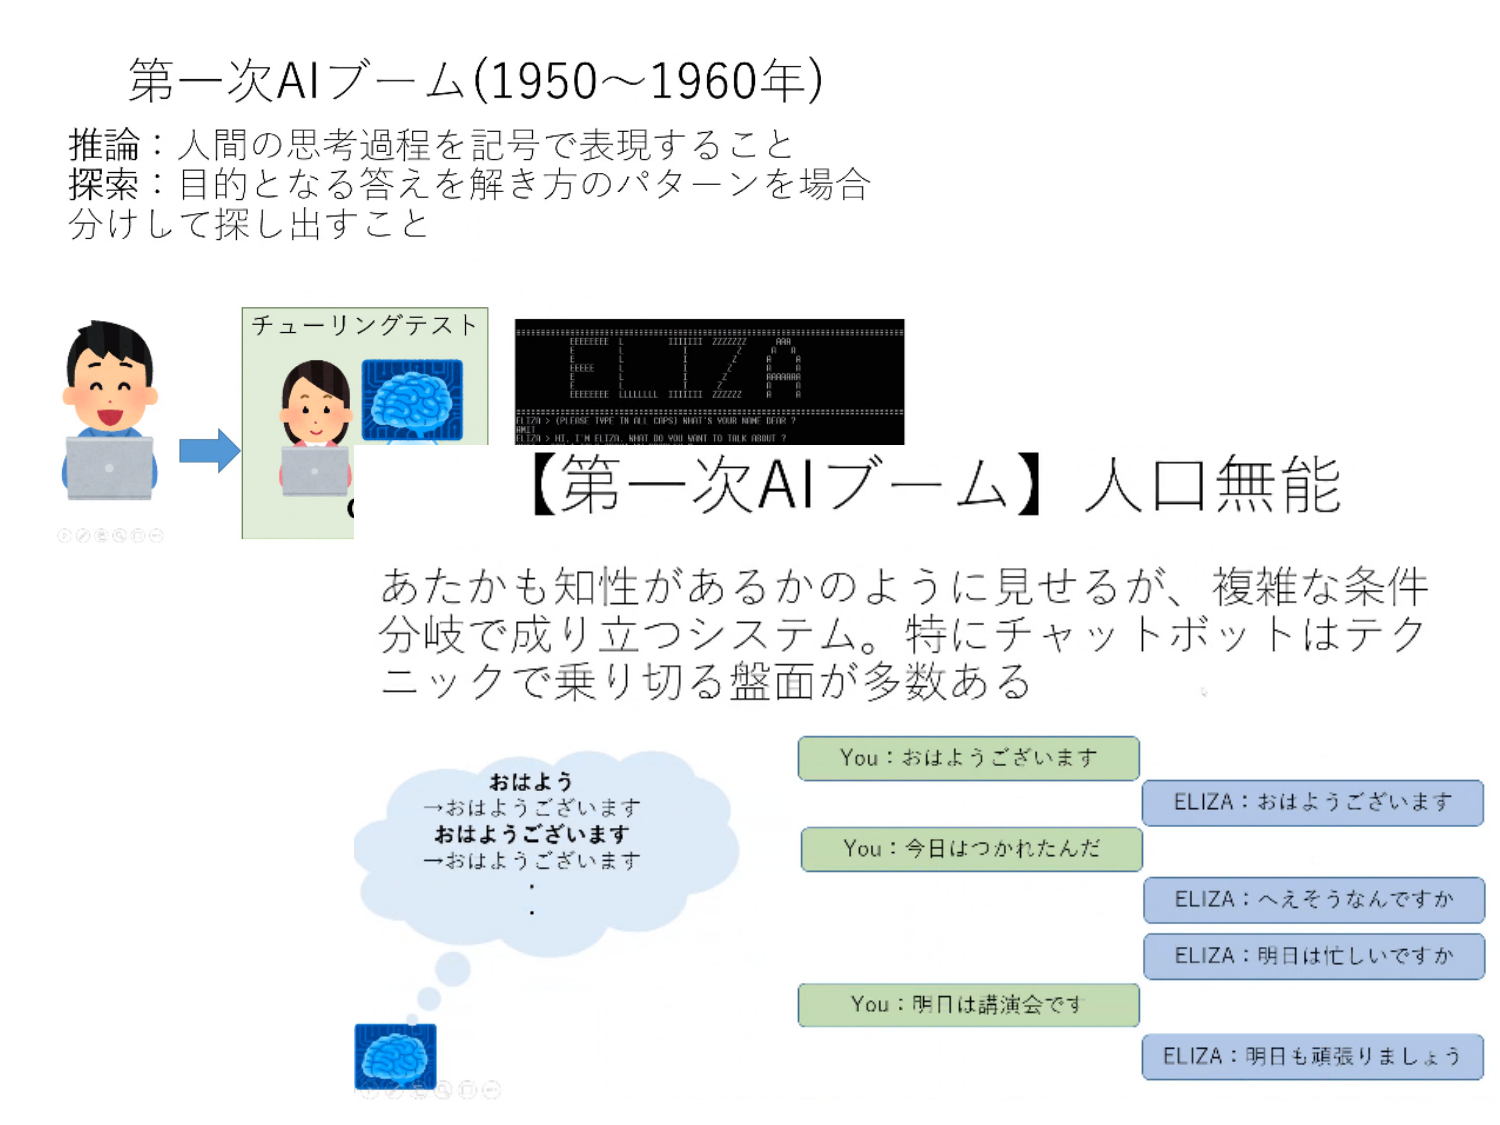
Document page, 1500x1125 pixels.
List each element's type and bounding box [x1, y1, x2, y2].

picture [54, 52, 1500, 1101]
